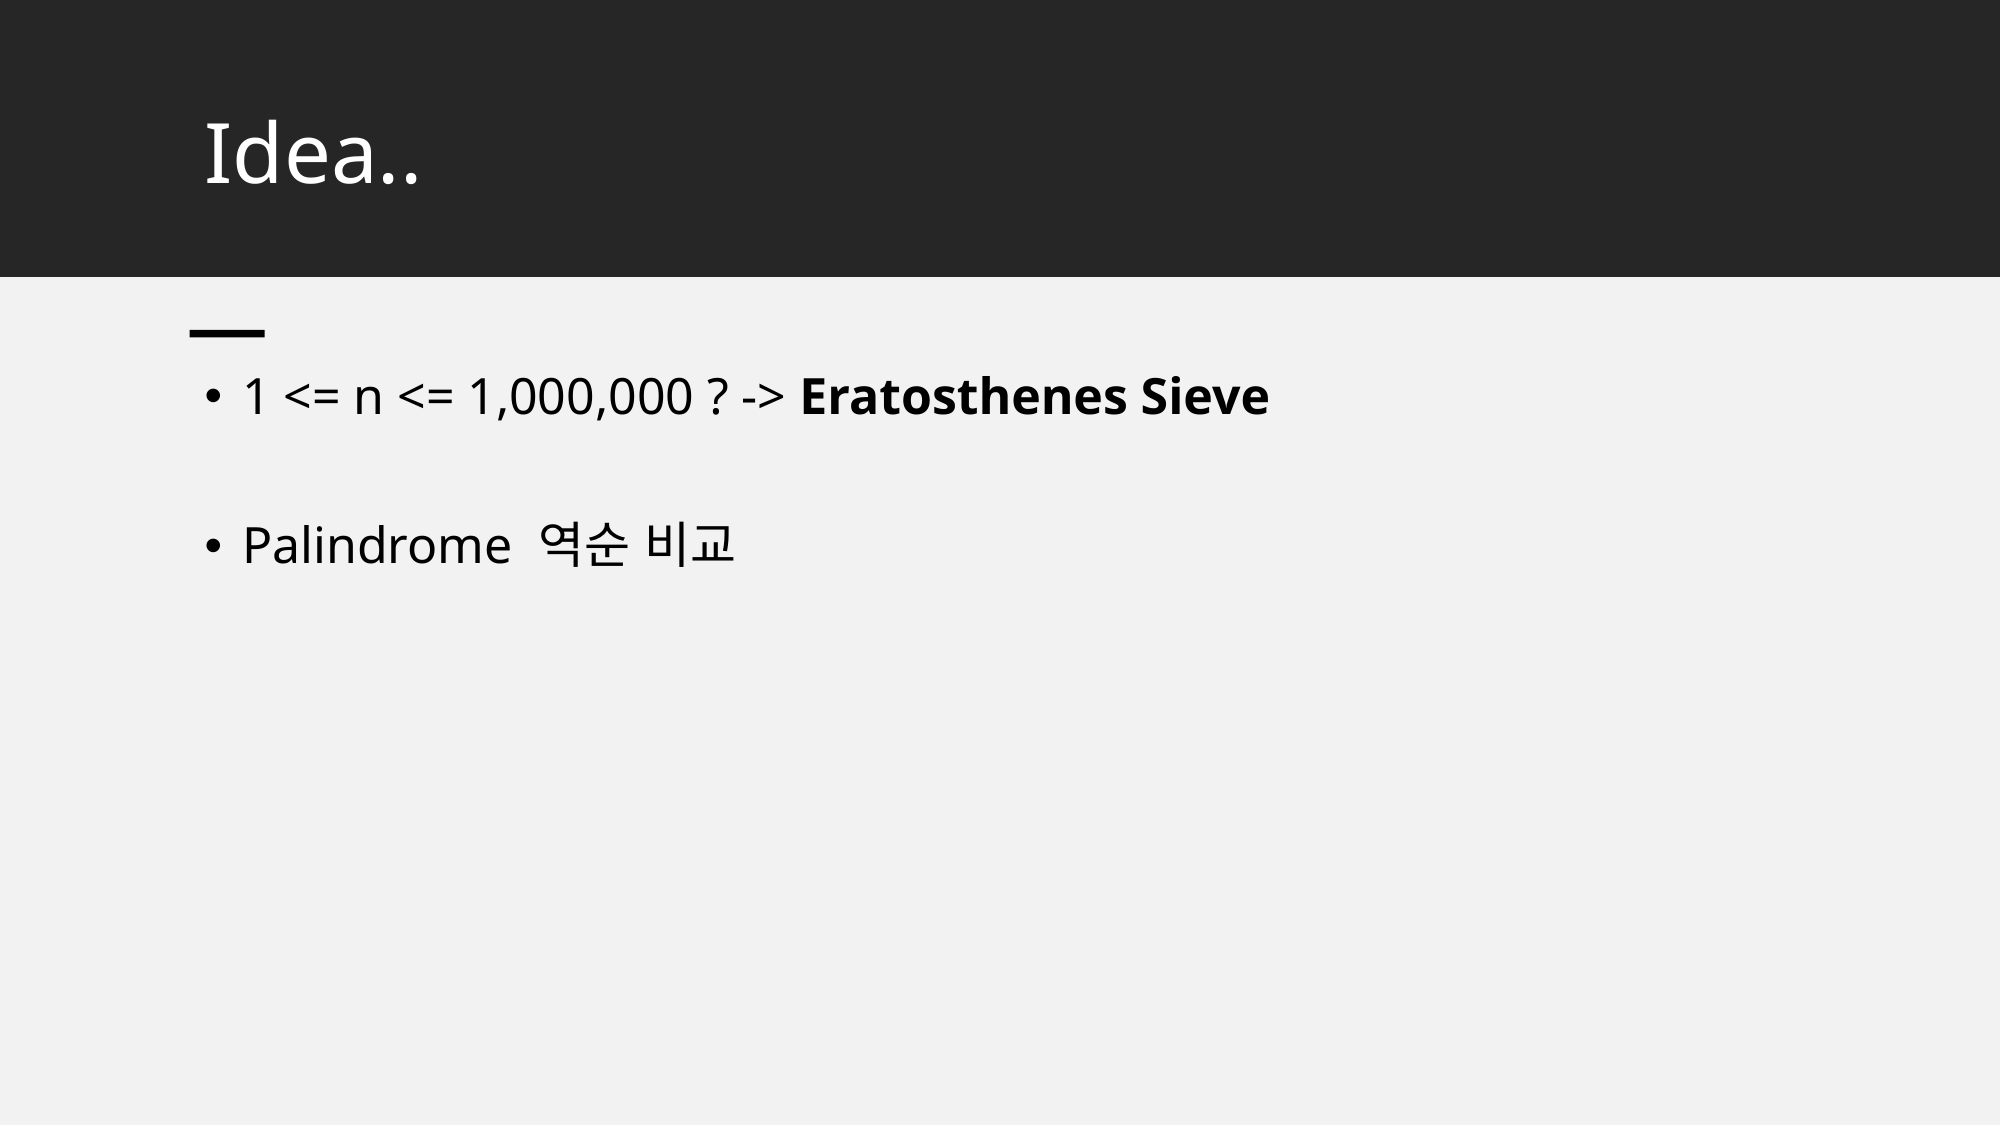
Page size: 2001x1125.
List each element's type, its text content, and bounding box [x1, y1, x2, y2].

list 1 <= n <= 1,000,000 ? -> Eratosthenes Sieve Palindrome 역순 비교 [189, 363, 1811, 1014]
text_box [189, 329, 266, 338]
text_box [0, 0, 2000, 276]
title Idea.. [189, 104, 1812, 253]
text_box [0, 276, 2000, 1125]
